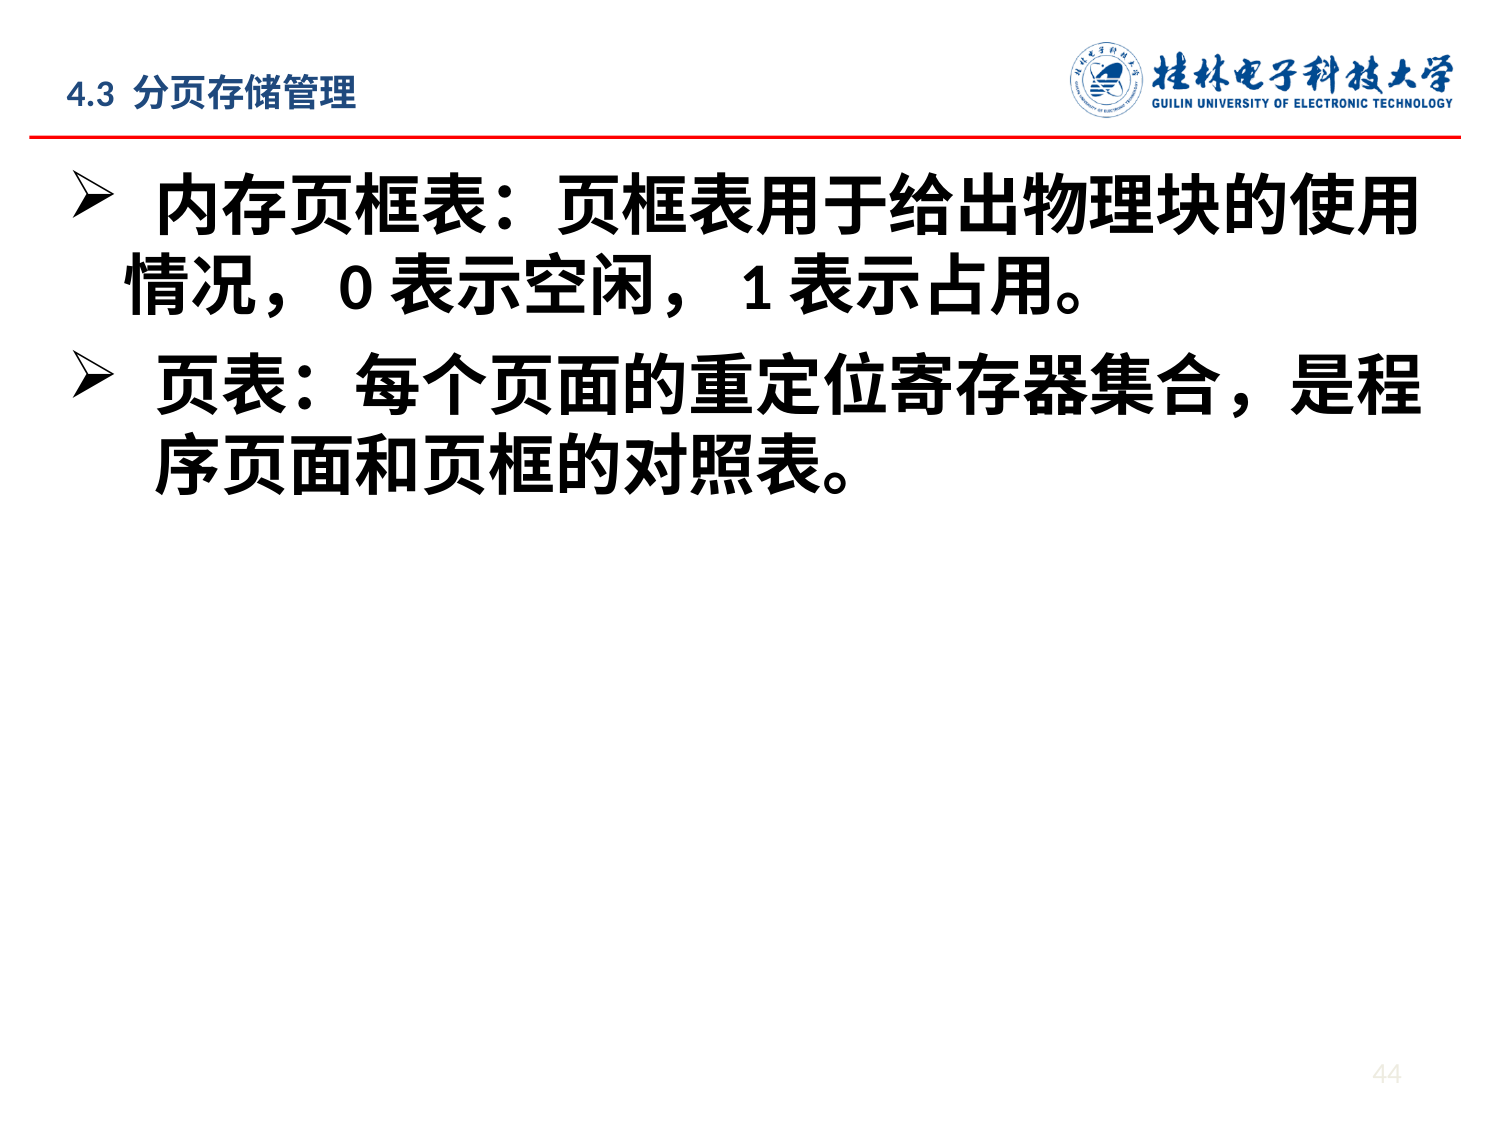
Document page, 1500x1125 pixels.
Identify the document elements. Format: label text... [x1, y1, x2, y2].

text_box 4.3 分页存储管理 [53, 66, 920, 118]
list 内存页框表：页框表用于给出物理块的使用情况，0表示空闲，1表示占用。 页表：每个页面的重定位寄存器集合，是程序页面和页框的对照表。 [52, 155, 1470, 947]
picture [1068, 42, 1455, 119]
text_box 44 [1104, 1021, 1417, 1097]
